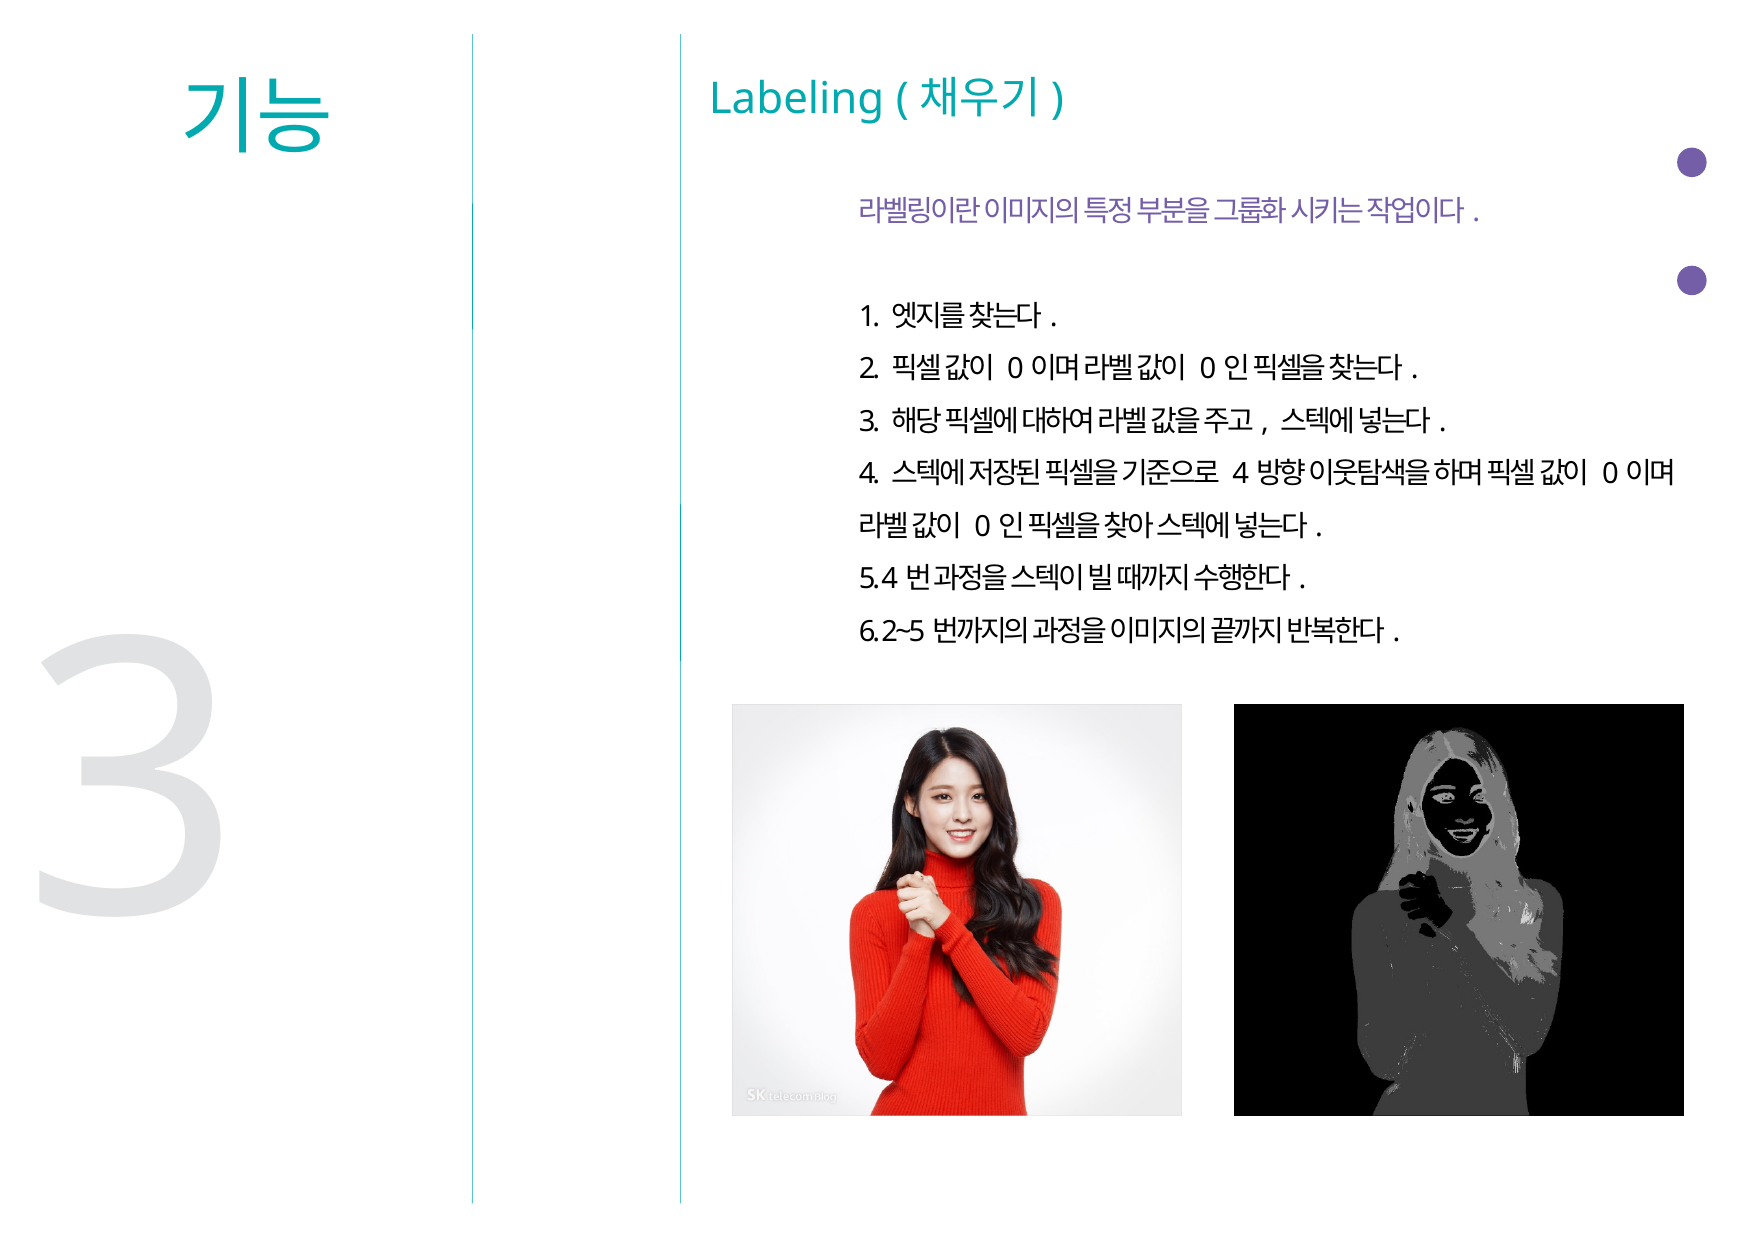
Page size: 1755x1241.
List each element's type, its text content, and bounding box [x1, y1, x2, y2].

picture [732, 703, 1182, 1116]
list 라벨링이란 이미지의 특정 부분을 그룹화 시키는 작업이다. 1. 엣지를 찾는다. 2. 픽셀 값이 0이며 라벨 값이 0인 픽셀을 찾는다. 3. 해당 픽셀에 대하여 라벨 값을 주고, 스텍에 넣는다. 4. 스텍에 저장된 픽셀을 기준으로 4방향 이웃탐색을 하며 픽셀 값이 0이며 라벨 값이 0인 픽셀을 찾아 스텍에 넣는다. 5. 4번 과정을 스텍이 빌 때까지 수행한다. 6. 2~5번까지의 과정을 이미지의 끝까지 반복한다. [708, 141, 1684, 682]
list 3.4 [22, 605, 289, 1001]
list 기능 [180, 67, 653, 481]
list Labeling (채우기) [708, 72, 1654, 141]
picture [1234, 703, 1684, 1116]
